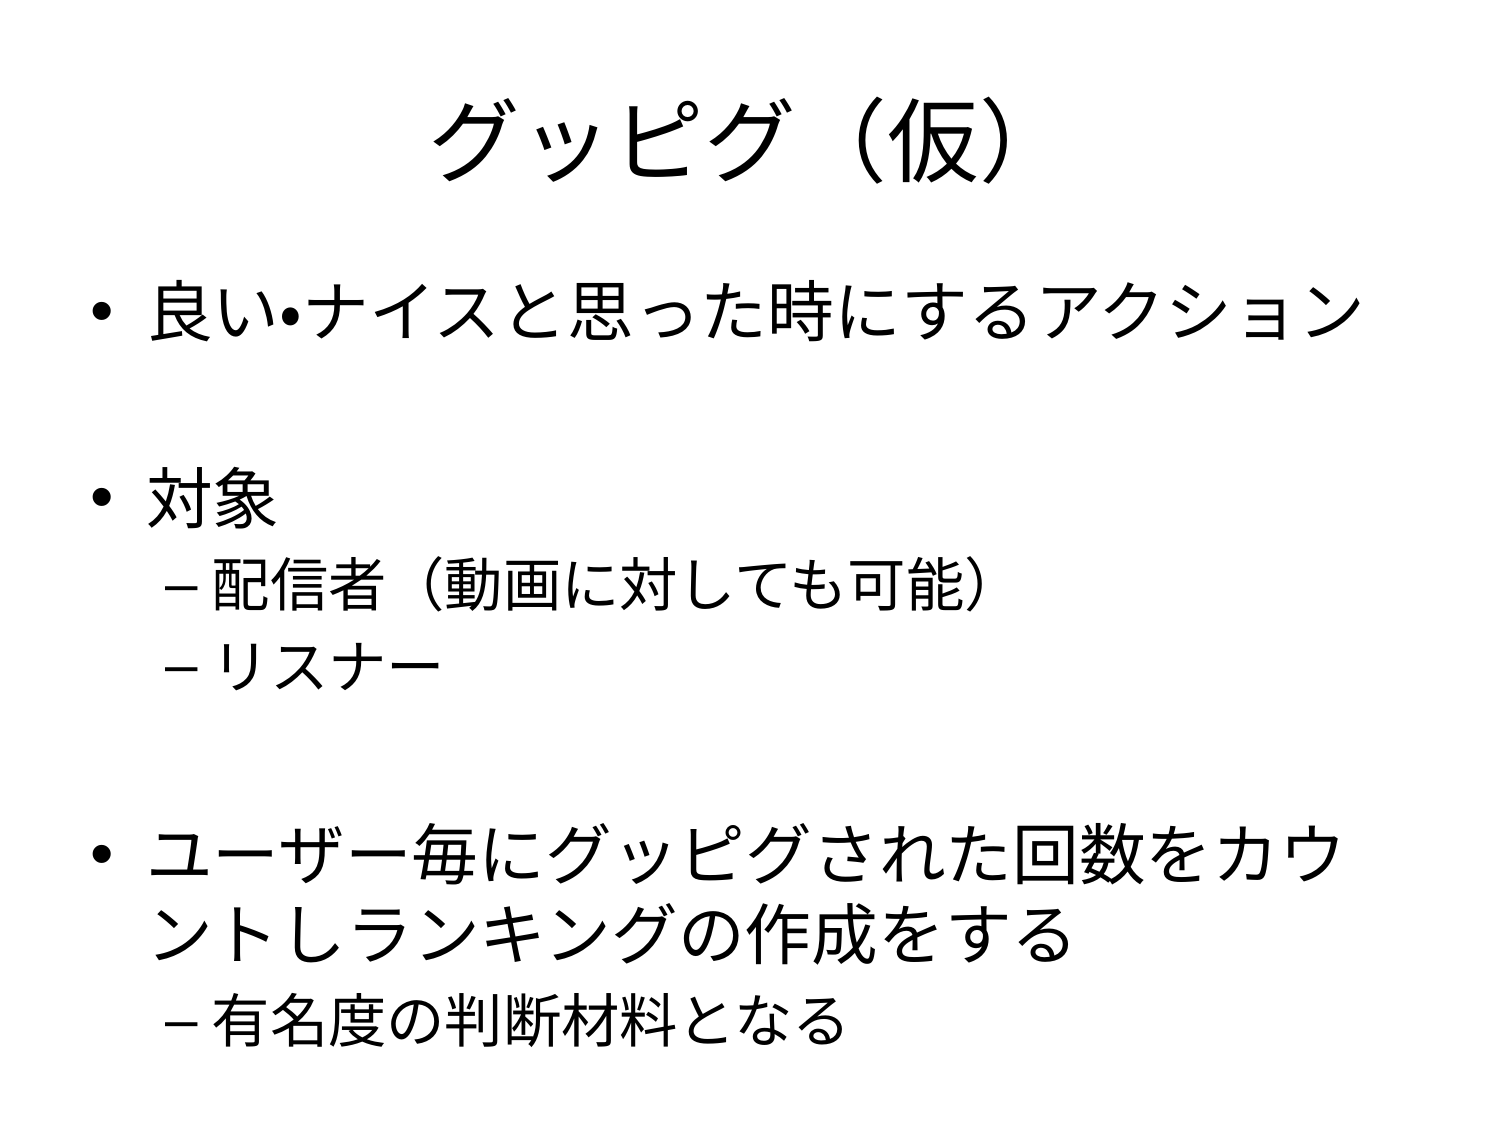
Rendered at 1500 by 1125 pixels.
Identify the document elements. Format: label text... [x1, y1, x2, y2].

list 良い・ナイスと思った時にするアクション 対象 配信者（動画に対しても可能） リスナー ユーザー毎にグッピグされた回数をカウントしランキングの作成をする 有名度の判断材料となる [75, 262, 1425, 1094]
title グッピグ（仮） [75, 45, 1425, 233]
